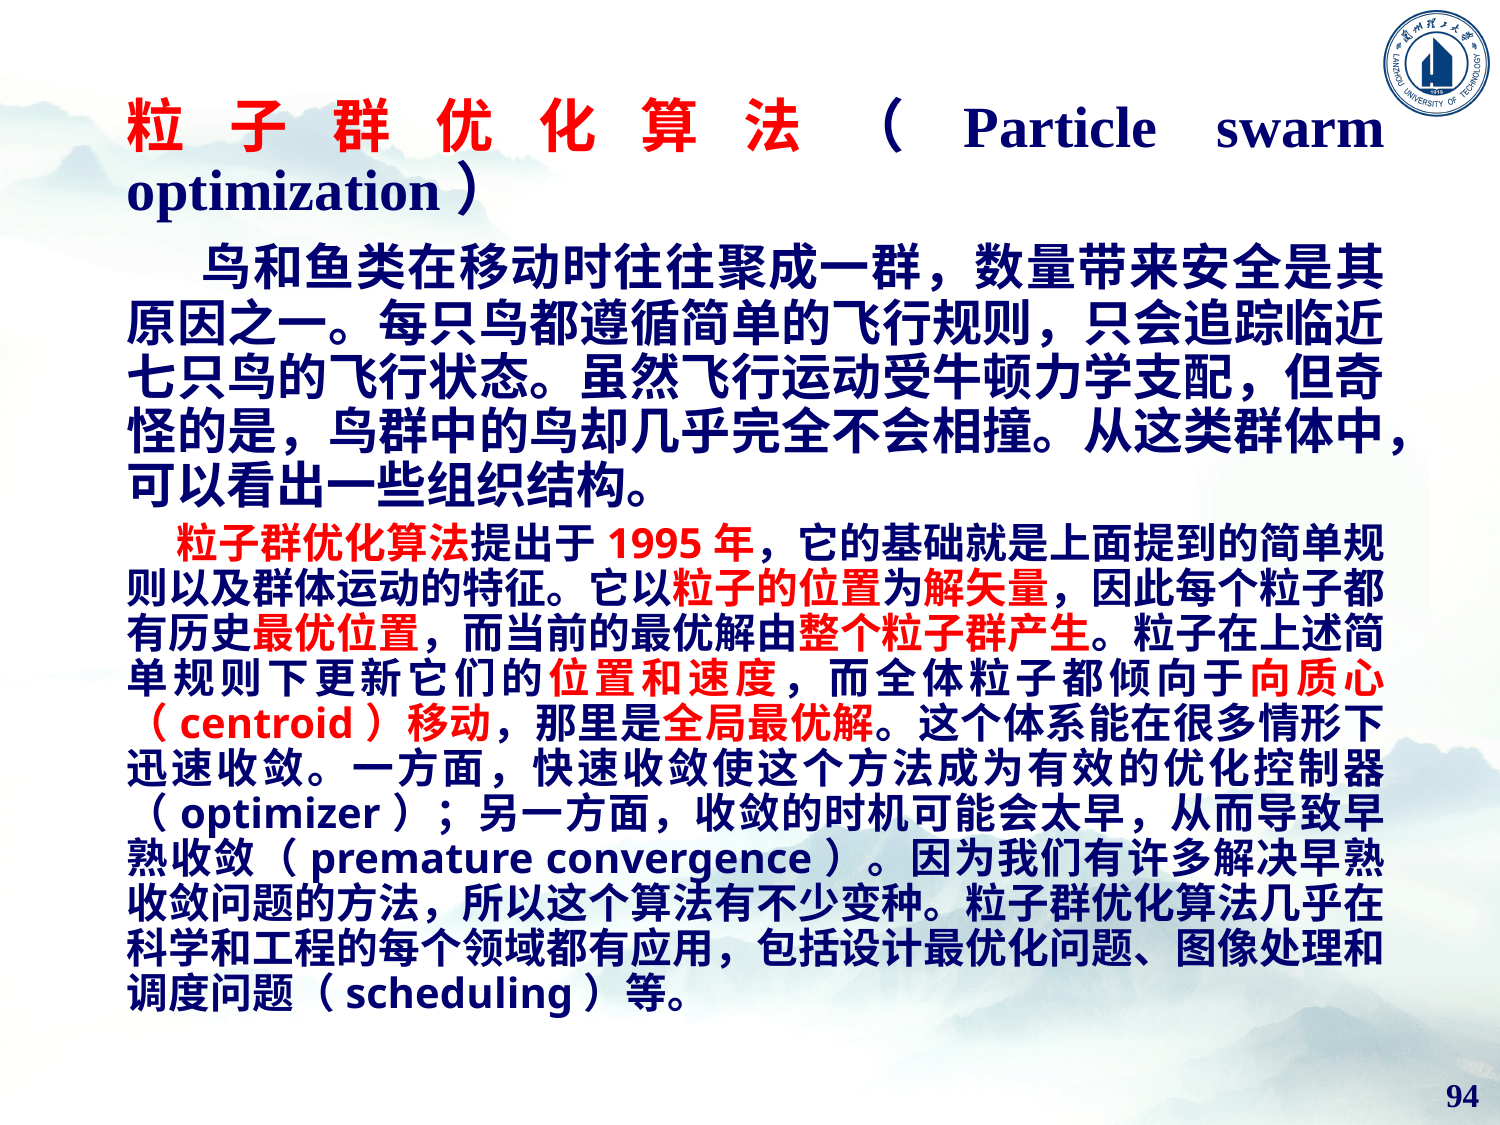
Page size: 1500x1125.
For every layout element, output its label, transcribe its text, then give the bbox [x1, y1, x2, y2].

picture [0, 0, 1500, 1125]
text_box 粒子群优化算法（Particle swarm optimization） 鸟和鱼类在移动时往往聚成一群，数量带来安全是其原因之一。每只鸟都遵循简单的飞行规则，只会追踪临近七只鸟的飞行状态。虽然飞行运动受牛顿力学支配，但奇怪的是，鸟群中的鸟却几乎完全不会相撞。从这类群体中，可以看出一些组织结构。 粒子群优化算法提出于1995年，它的基础就是上面提到的简单规则以及群体运动的特征。它以粒子的位置为解矢量，因此每个粒子都有历史最优位置，而当前的最优解由整个粒子群产生。粒子在上述简单规则下更新它们的位置和速度，而全体粒子都倾向于向质心（centroid）移动，那里是全局最优解。这个体系能在很多情形下迅速收敛。一方面，快速收敛使这个方法成为有效的优化控制器（optimizer）；另一方面，收敛的时机可能会太早，从而导致早熟收敛（premature convergence）。因为我们有许多解决早熟收敛问题的方法，所以这个算法有不少变种。粒子群优化算法几乎在科学和工程的每个领域都有应用，包括设计最优化问题、图像处理和调度问题（scheduling）等。 [112, 90, 1400, 1078]
slide_number 94 [1181, 1066, 1495, 1125]
